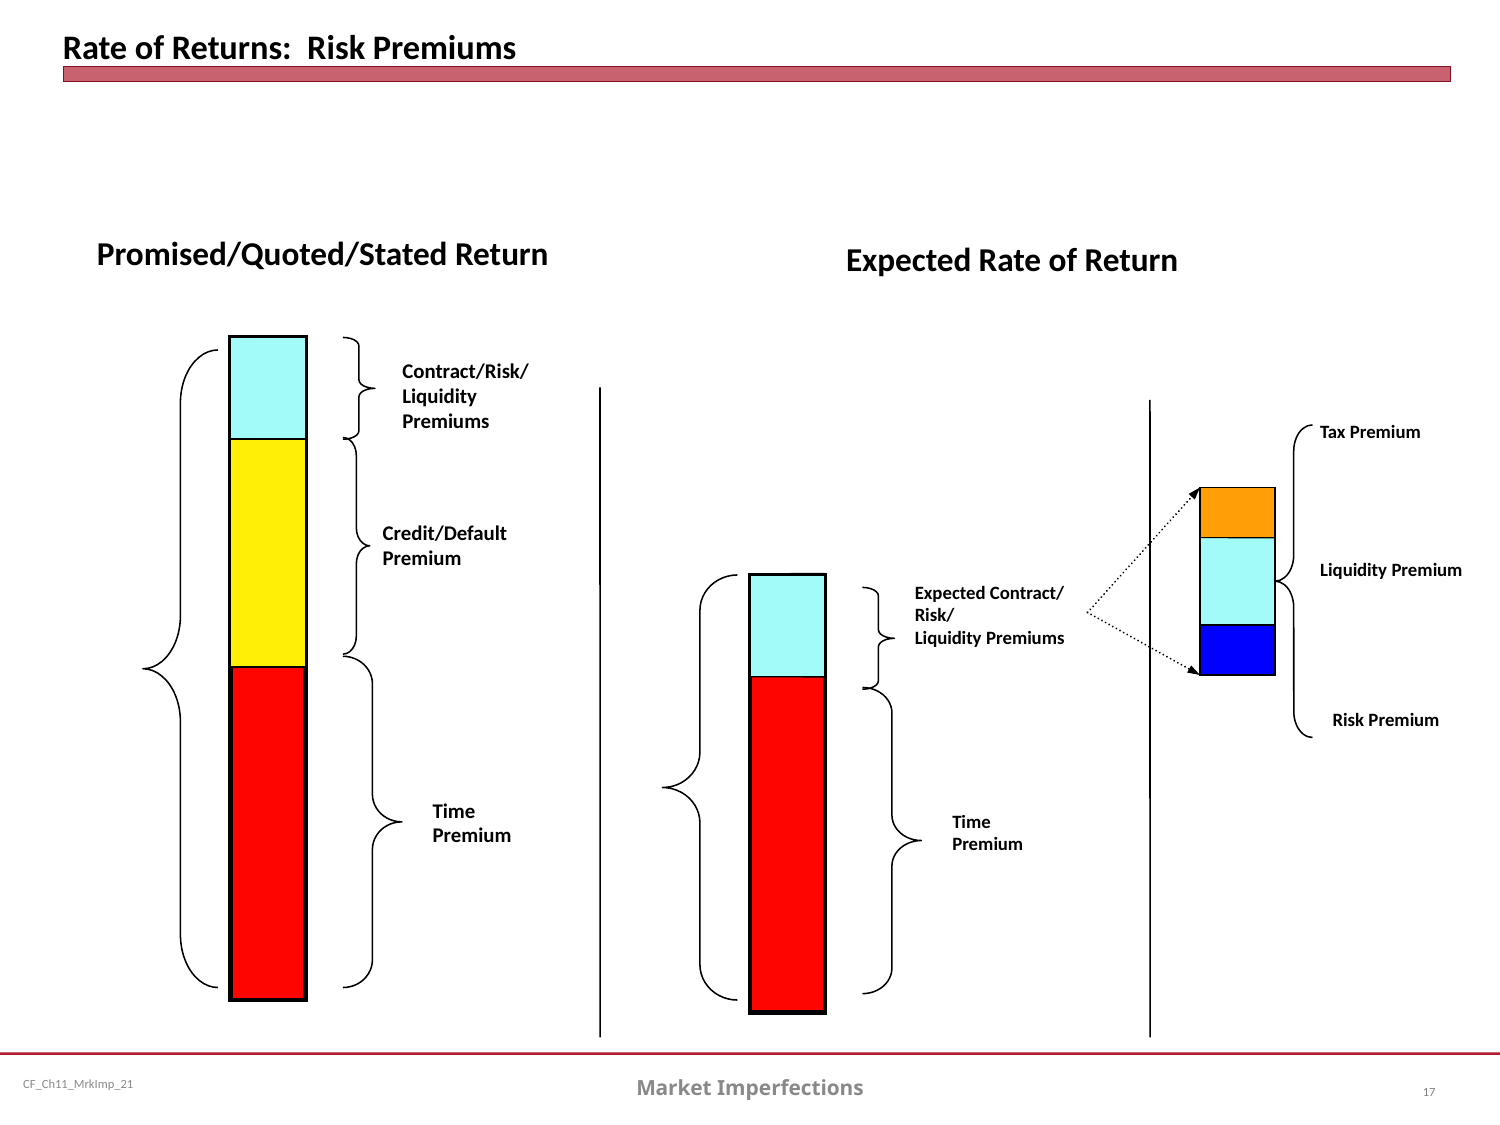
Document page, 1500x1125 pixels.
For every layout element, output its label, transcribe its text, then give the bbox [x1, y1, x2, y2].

text_box [342, 437, 367, 655]
text_box [1199, 487, 1275, 538]
text_box [230, 440, 306, 667]
text_box [749, 677, 825, 1013]
footer Market Imperfections [512, 1056, 988, 1117]
text_box [342, 656, 402, 988]
text_box Tax Premium [1305, 412, 1463, 450]
text_box Risk Premium [1317, 699, 1475, 738]
text_box [1275, 424, 1313, 738]
text_box Liquidity Premium [1313, 549, 1488, 588]
text_box Expected Contract/ Risk/ Liquidity Premiums [899, 573, 1138, 656]
text_box [749, 574, 825, 677]
text_box [662, 574, 738, 1001]
text_box [1187, 665, 1199, 675]
text_box [1199, 624, 1275, 675]
text_box [342, 337, 375, 439]
slide_number 17 [1375, 1061, 1451, 1122]
text_box [862, 587, 895, 690]
text_box Time Premium [937, 802, 1050, 862]
text_box [230, 337, 306, 440]
text_box [1199, 538, 1275, 624]
text_box [230, 667, 306, 1000]
text_box Promised/Quoted/Stated Return [82, 225, 708, 280]
text_box [142, 349, 218, 988]
title Rate of Returns: Risk Premiums [62, 6, 1451, 67]
text_box Time Premium [417, 789, 538, 855]
text_box Expected Rate of Return [831, 231, 1344, 286]
text_box [1188, 488, 1199, 500]
list [63, 87, 1451, 1041]
text_box Credit/Default Premium [367, 512, 550, 578]
text_box Contract/Risk/ Liquidity Premiums [387, 350, 613, 440]
text_box [862, 688, 922, 994]
